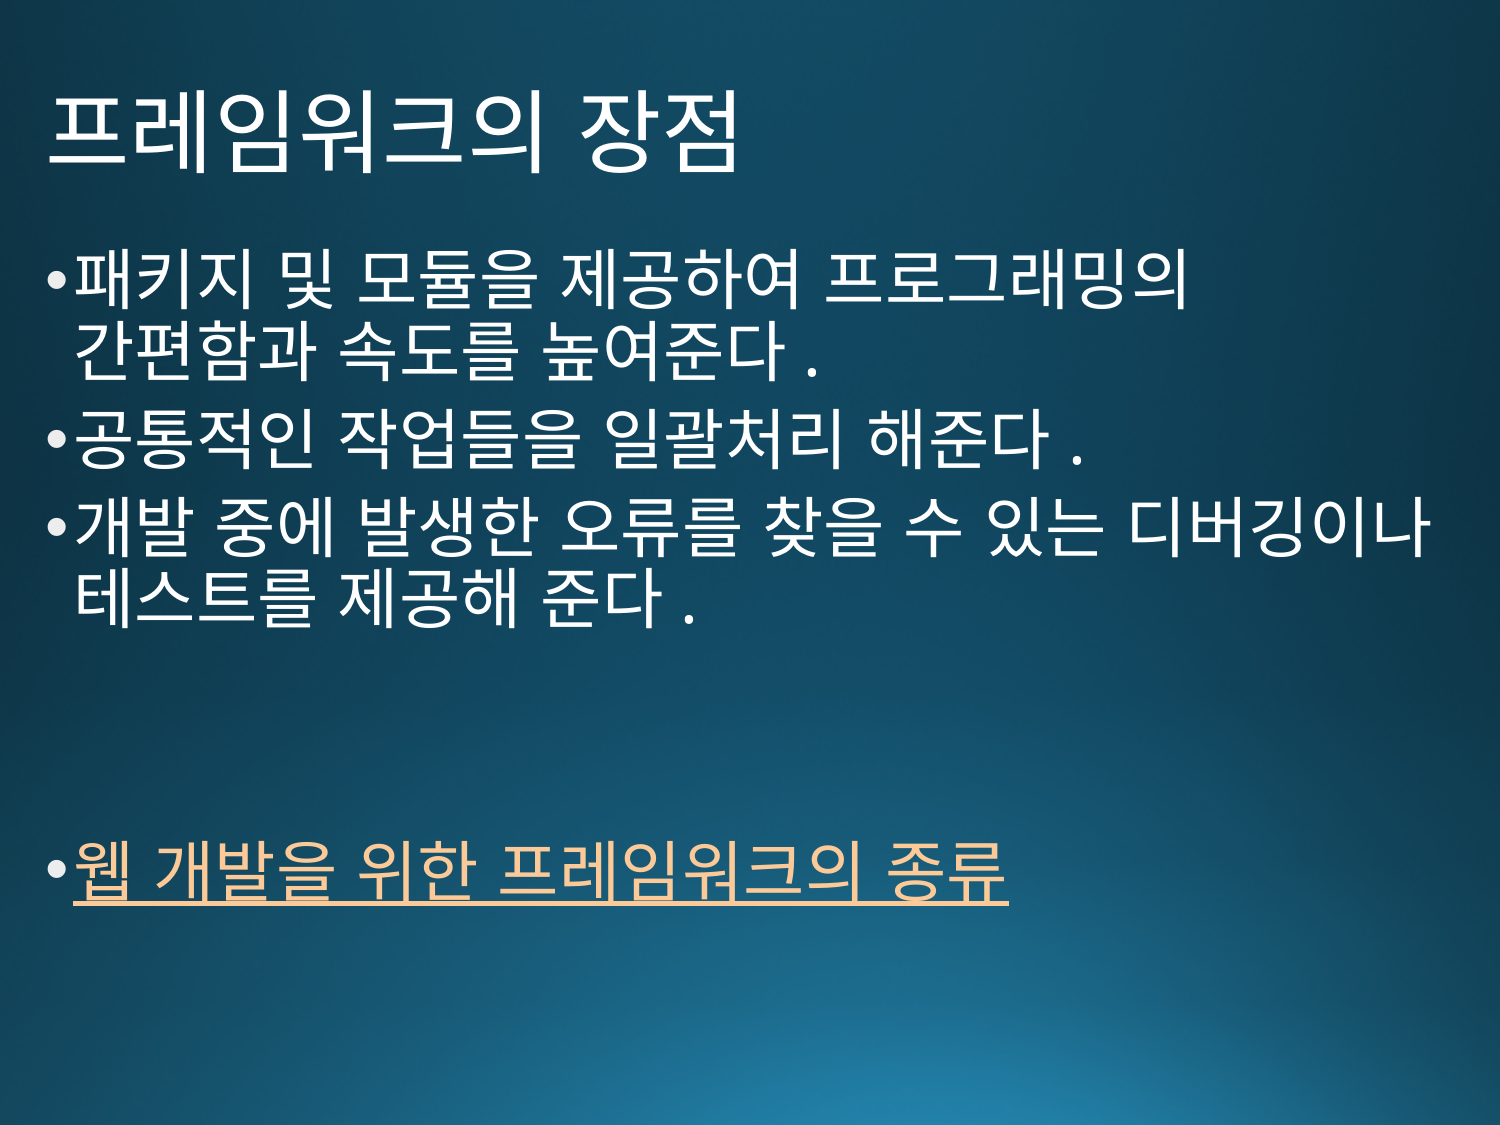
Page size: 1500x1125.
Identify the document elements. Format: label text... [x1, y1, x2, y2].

title 프레임워크의 장점 [30, 51, 1460, 223]
list 패키지 및 모듈을 제공하여 프로그래밍의 간편함과 속도를 높여준다. 공통적인 작업들을 일괄처리 해준다. 개발 중에 발생한 오류를 찾을 수 있는 디버깅이나 테스트를 제공해 준다. 웹 개발을 위한 프레임워크의 종류 [30, 239, 1460, 1014]
picture [0, 0, 1500, 1125]
